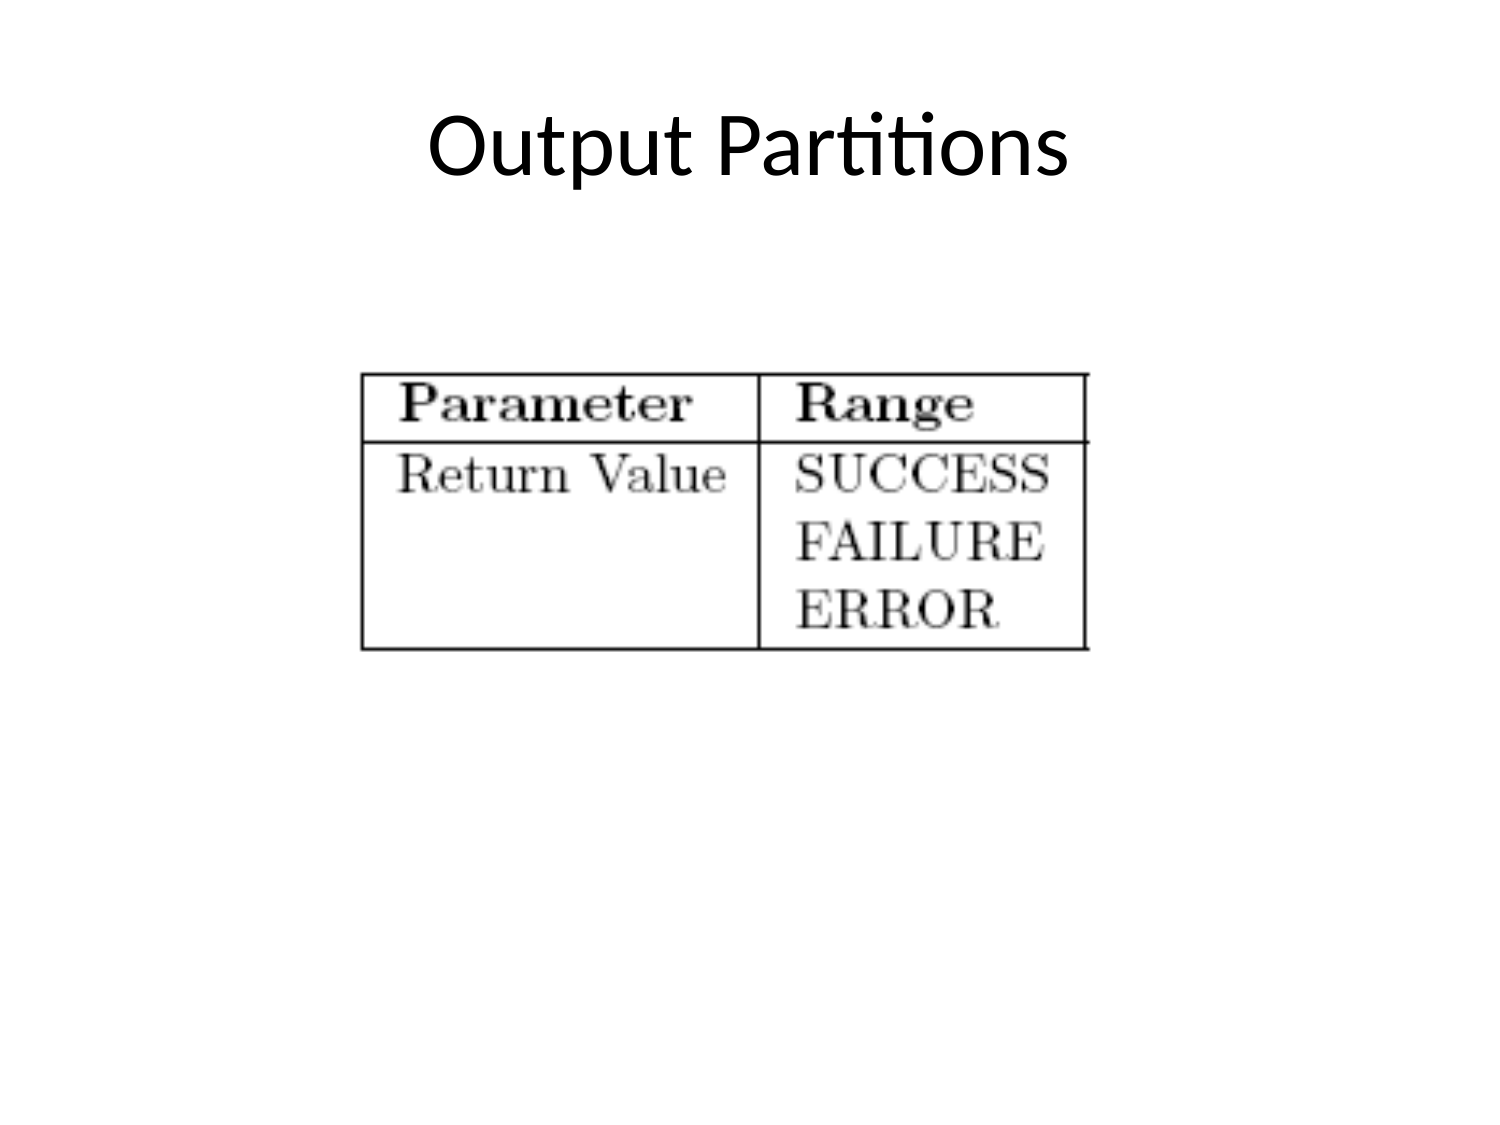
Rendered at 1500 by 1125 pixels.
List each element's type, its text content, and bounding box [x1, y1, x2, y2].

picture [265, 361, 1194, 681]
title Output Partitions [75, 45, 1425, 233]
